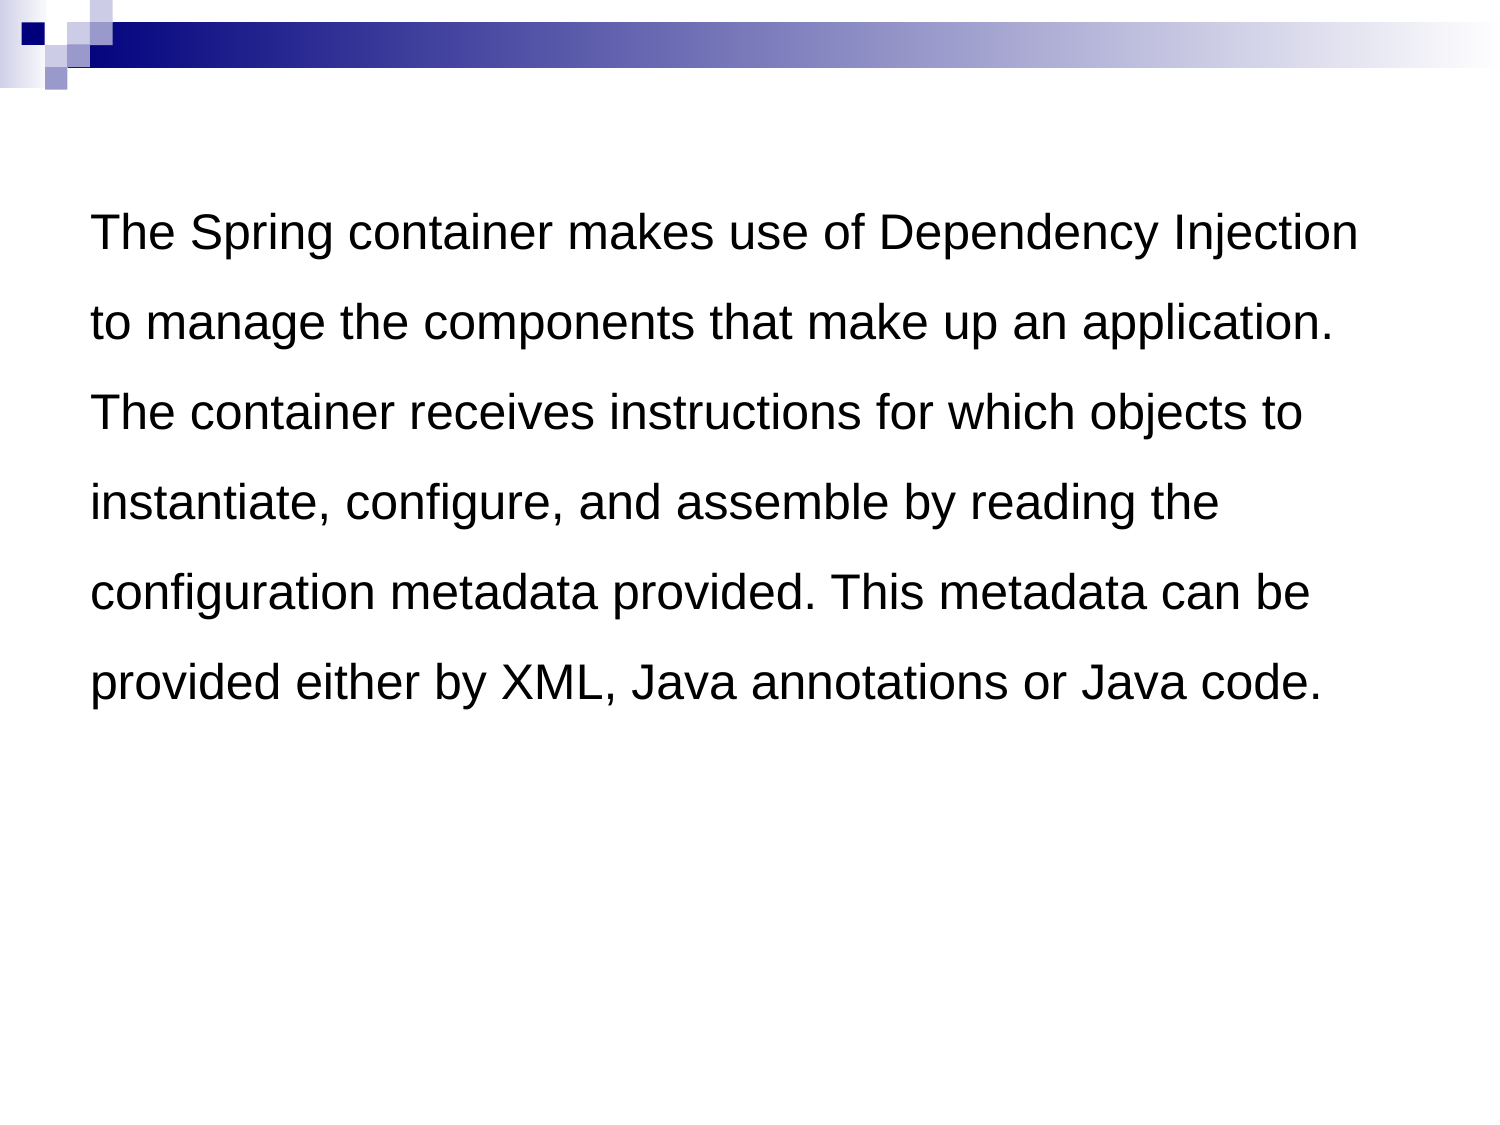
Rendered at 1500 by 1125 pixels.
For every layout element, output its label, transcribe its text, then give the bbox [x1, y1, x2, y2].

list The Spring container makes use of Dependency Injection to manage the components that make up an application. The container receives instructions for which objects to instantiate, configure, and assemble by reading the configuration metadata provided. This metadata can be provided either by XML, Java annotations or Java code. [75, 162, 1425, 963]
